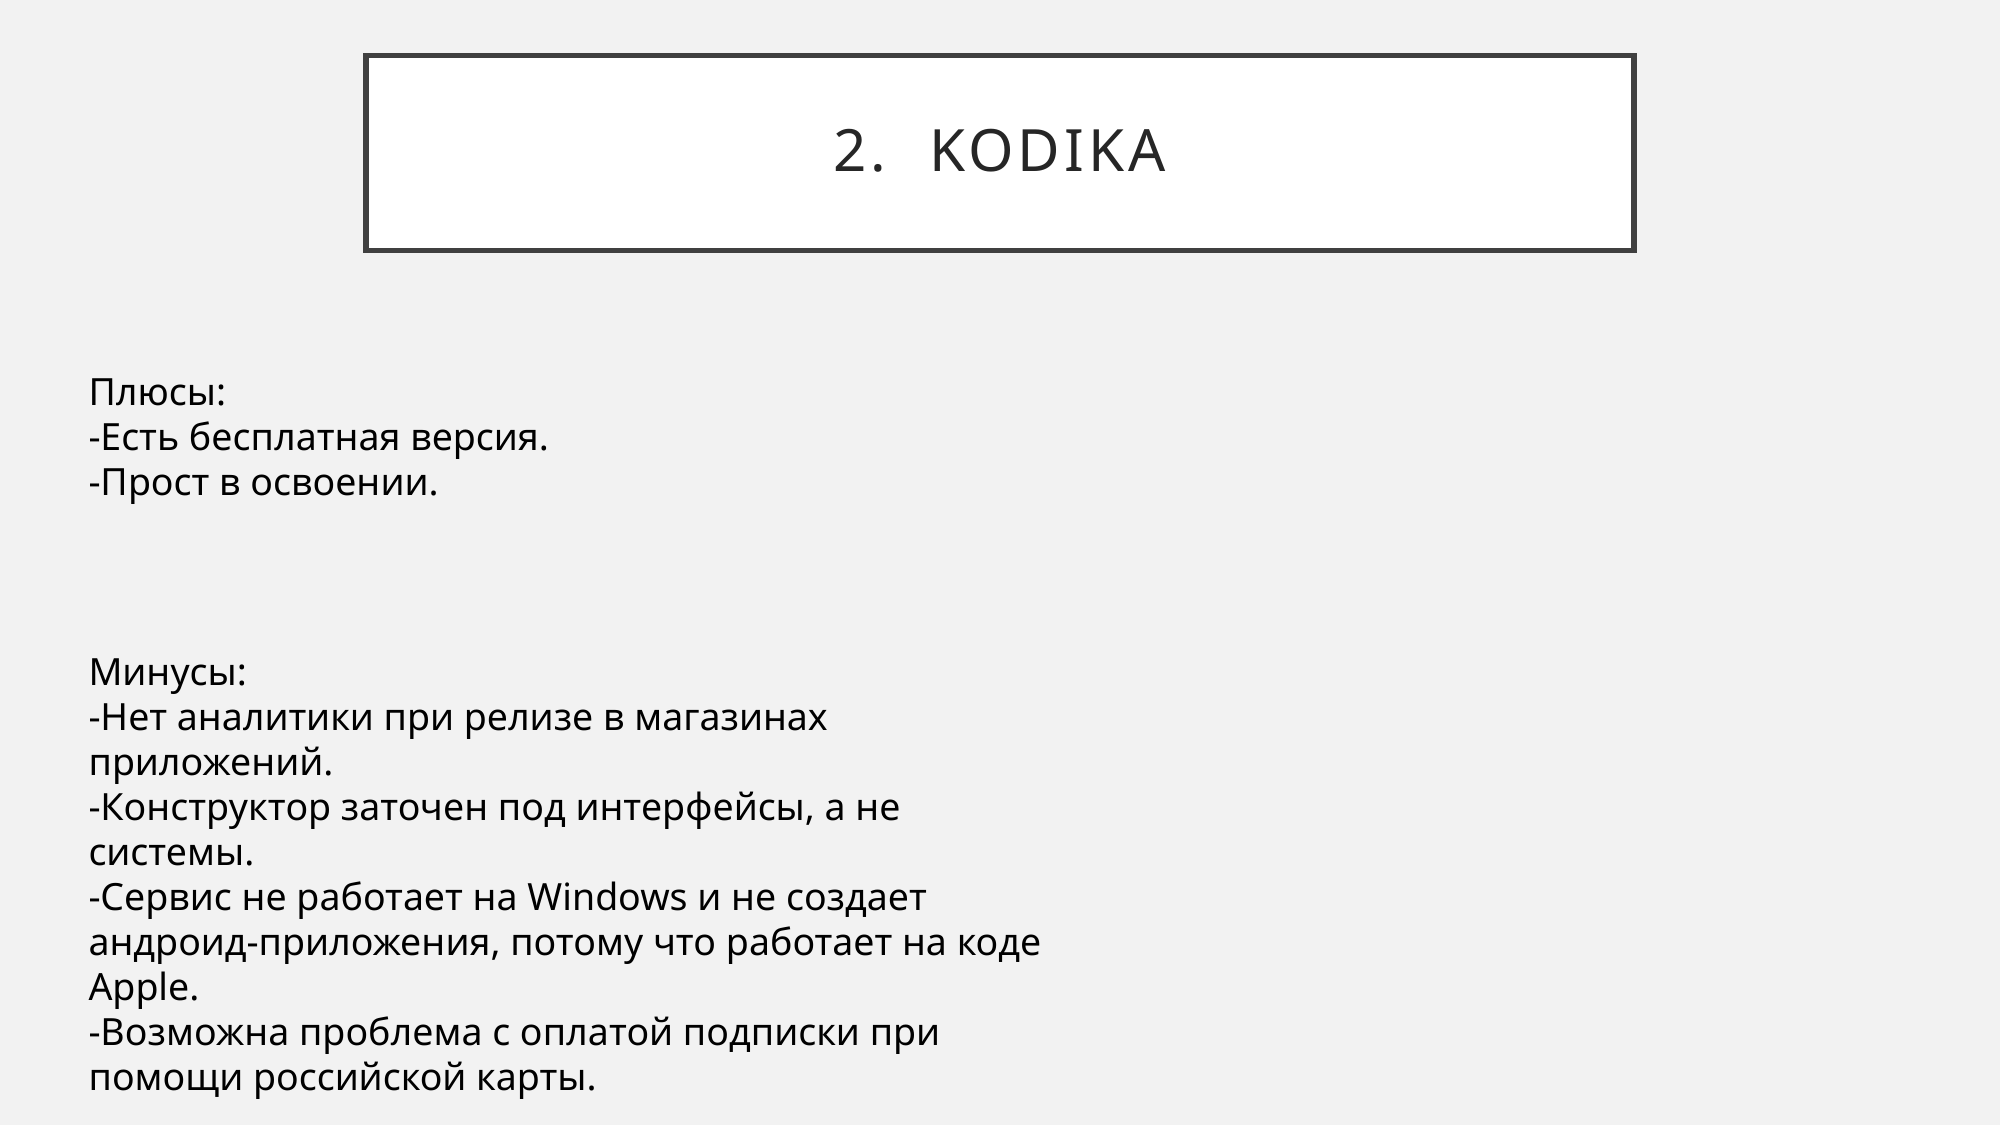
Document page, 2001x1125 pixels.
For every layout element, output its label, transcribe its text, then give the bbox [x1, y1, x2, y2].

text_box Минусы: -Нет аналитики при релизе в магазинах приложений. -Конструктор заточен под интерфейсы, а не системы. -Сервис не работает на Windows и не создает андроид-приложения, потому что работает на коде Apple. -Возможна проблема с оплатой подписки при помощи российской карты. [73, 640, 1074, 1106]
title 2. Kodika [363, 53, 1637, 253]
text_box Плюсы: -Есть бесплатная версия. -Прост в освоении. [73, 360, 1074, 511]
